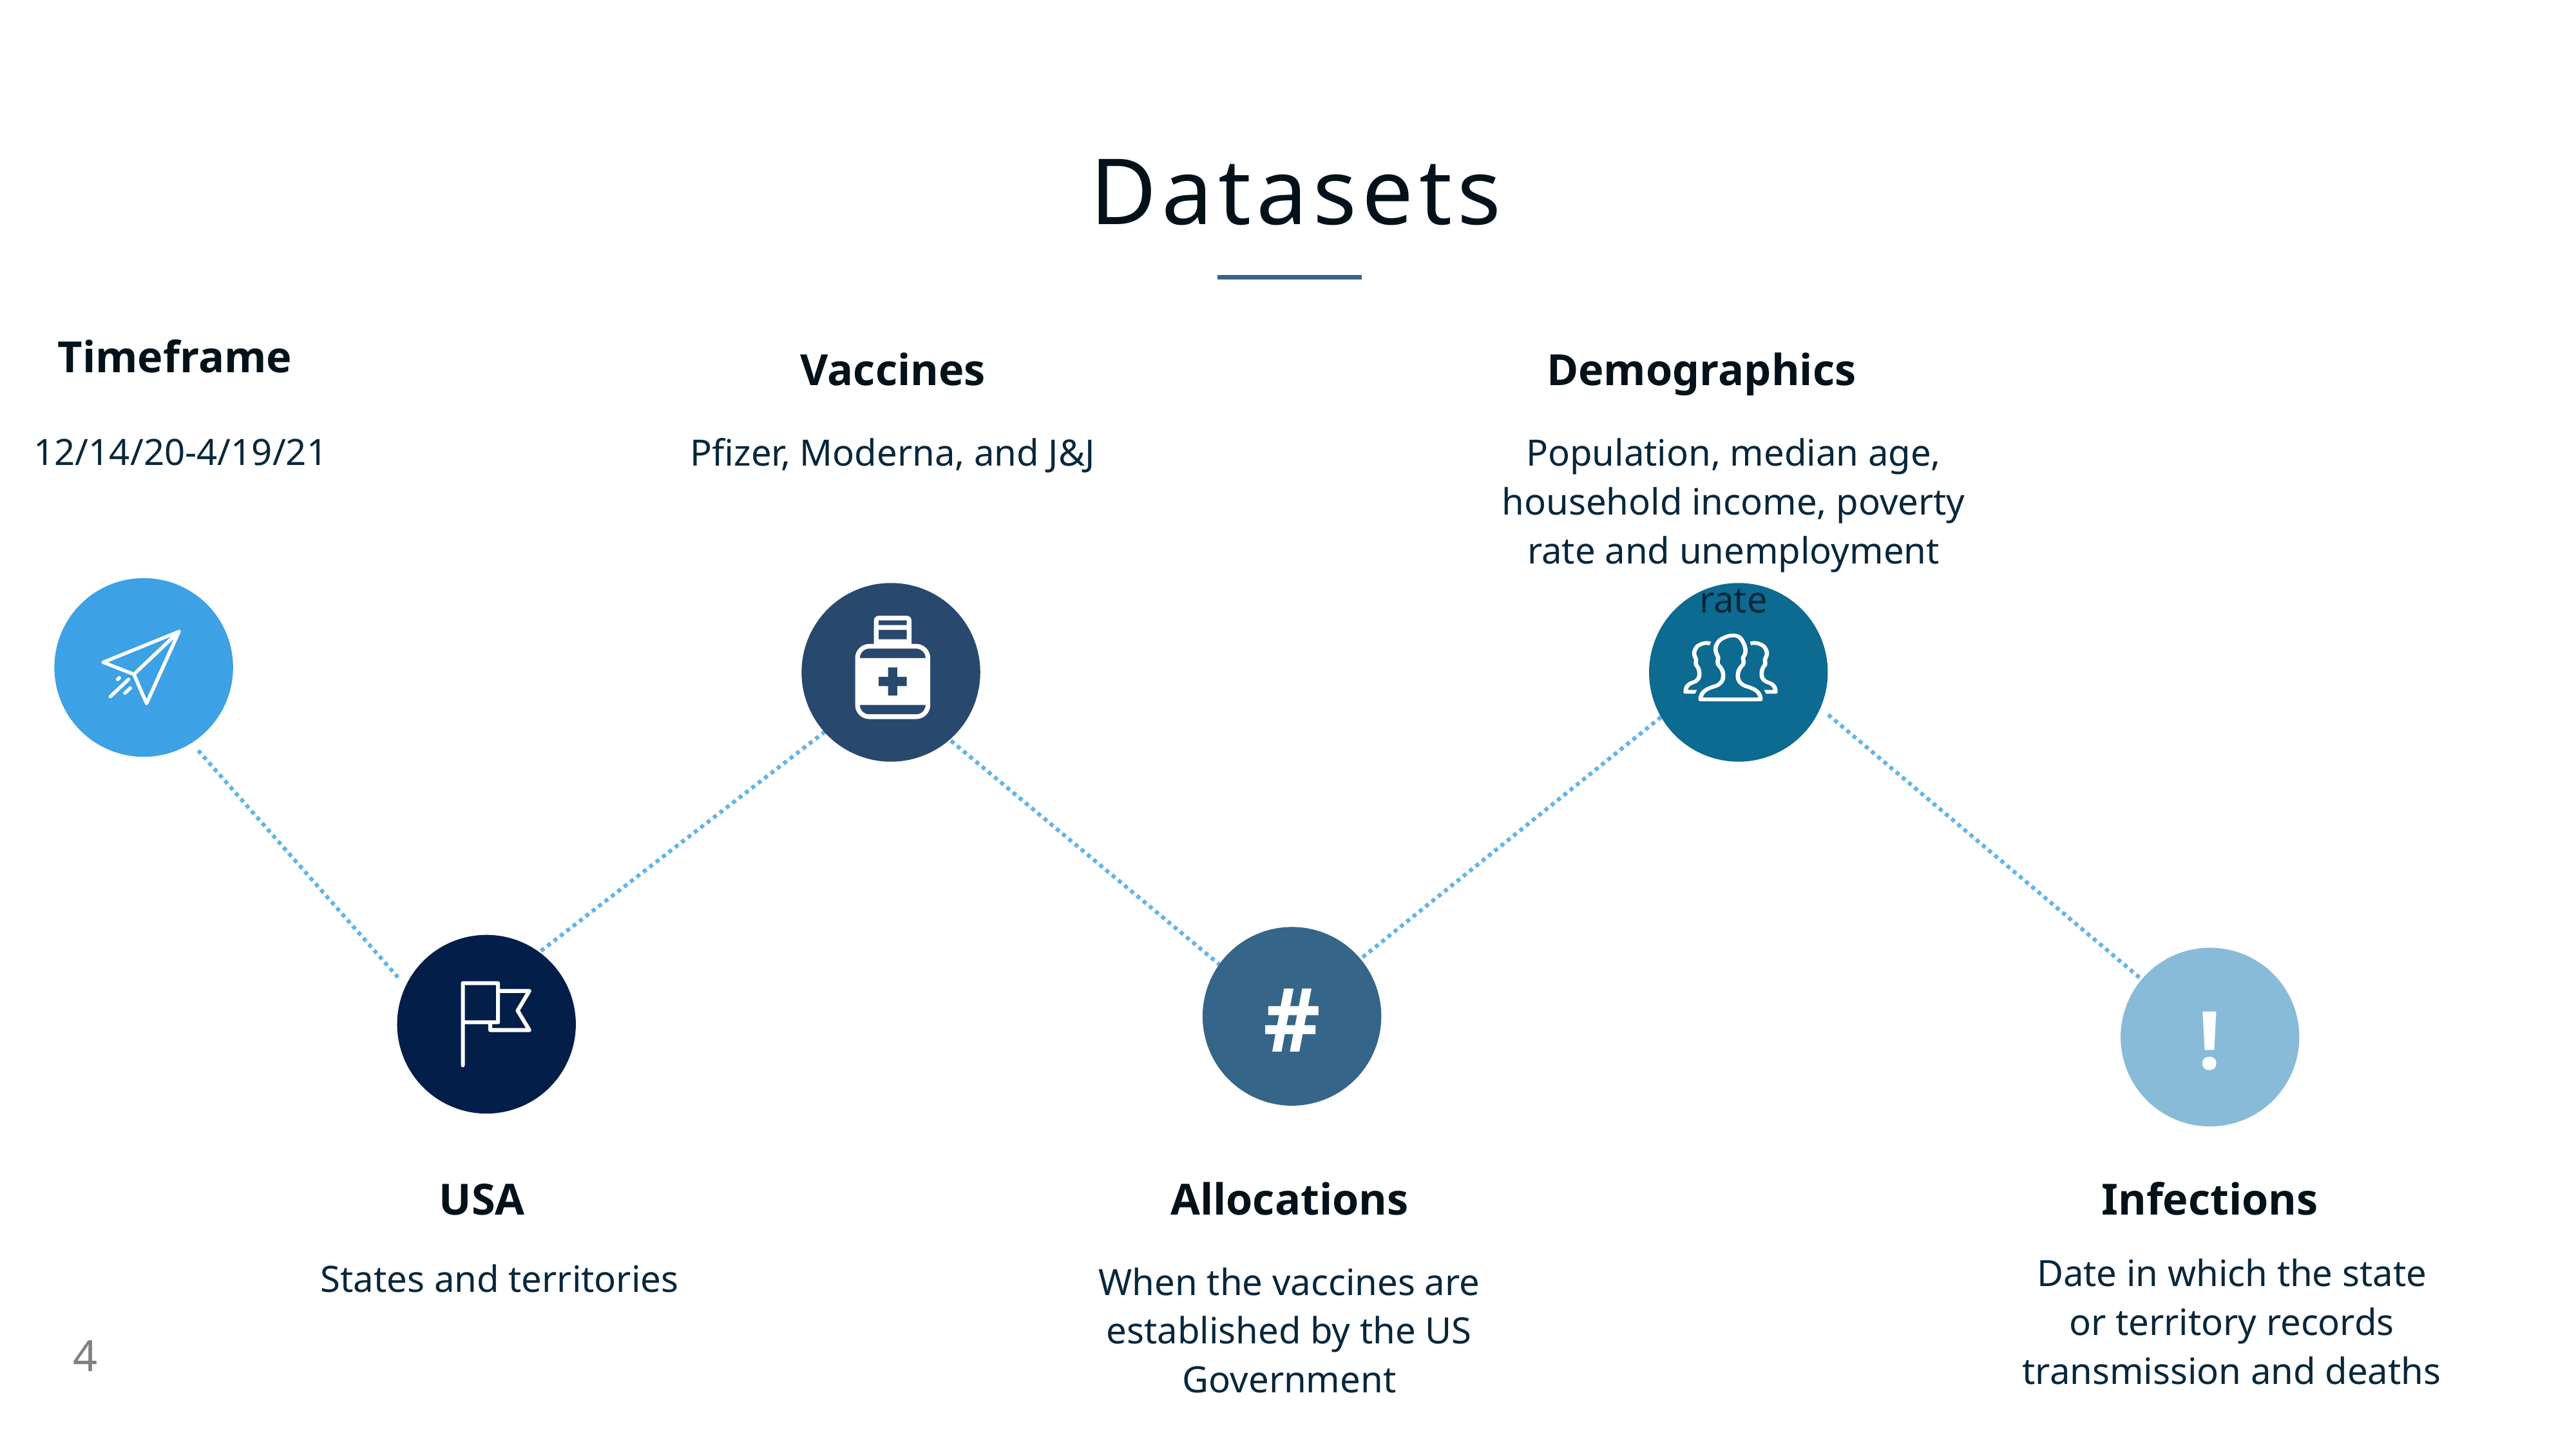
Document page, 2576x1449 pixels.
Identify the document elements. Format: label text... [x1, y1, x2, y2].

text_box Demographics [1537, 337, 1866, 399]
text_box USA [429, 1167, 535, 1228]
text_box 12/14/20-4/19/21 [0, 412, 365, 484]
text_box [879, 668, 906, 696]
text_box Datasets [1080, 133, 1502, 243]
text_box [801, 582, 981, 694]
text_box Allocations [1161, 1167, 1418, 1228]
text_box [884, 714, 895, 719]
text_box [1684, 641, 1712, 687]
text_box Timeframe [48, 325, 302, 386]
text_box [396, 937, 577, 1115]
text_box [53, 577, 234, 758]
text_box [895, 694, 1252, 992]
text_box # [1201, 926, 1382, 1106]
text_box [884, 705, 895, 714]
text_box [197, 749, 398, 978]
text_box When the vaccines are established by the US Government [1056, 1242, 1523, 1412]
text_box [1827, 714, 2140, 978]
text_box ! [2120, 947, 2300, 1128]
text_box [1337, 687, 1699, 978]
text_box [461, 981, 531, 1068]
text_box Date in which the state or territory records transmission and deaths [1999, 1233, 2465, 1403]
text_box [855, 616, 931, 705]
text_box Pfizer, Moderna, and J&J [660, 413, 1126, 485]
text_box Population, median age, household income, poverty rate and unemployment rate [1468, 413, 1999, 632]
text_box [101, 629, 181, 705]
text_box Vaccines [790, 337, 995, 399]
text_box [884, 719, 895, 762]
text_box Infections [2092, 1167, 2328, 1228]
text_box [1648, 632, 1829, 762]
text_box States and territories [266, 1239, 733, 1311]
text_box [464, 687, 884, 1010]
text_box [1750, 641, 1778, 694]
text_box [1699, 633, 1763, 701]
